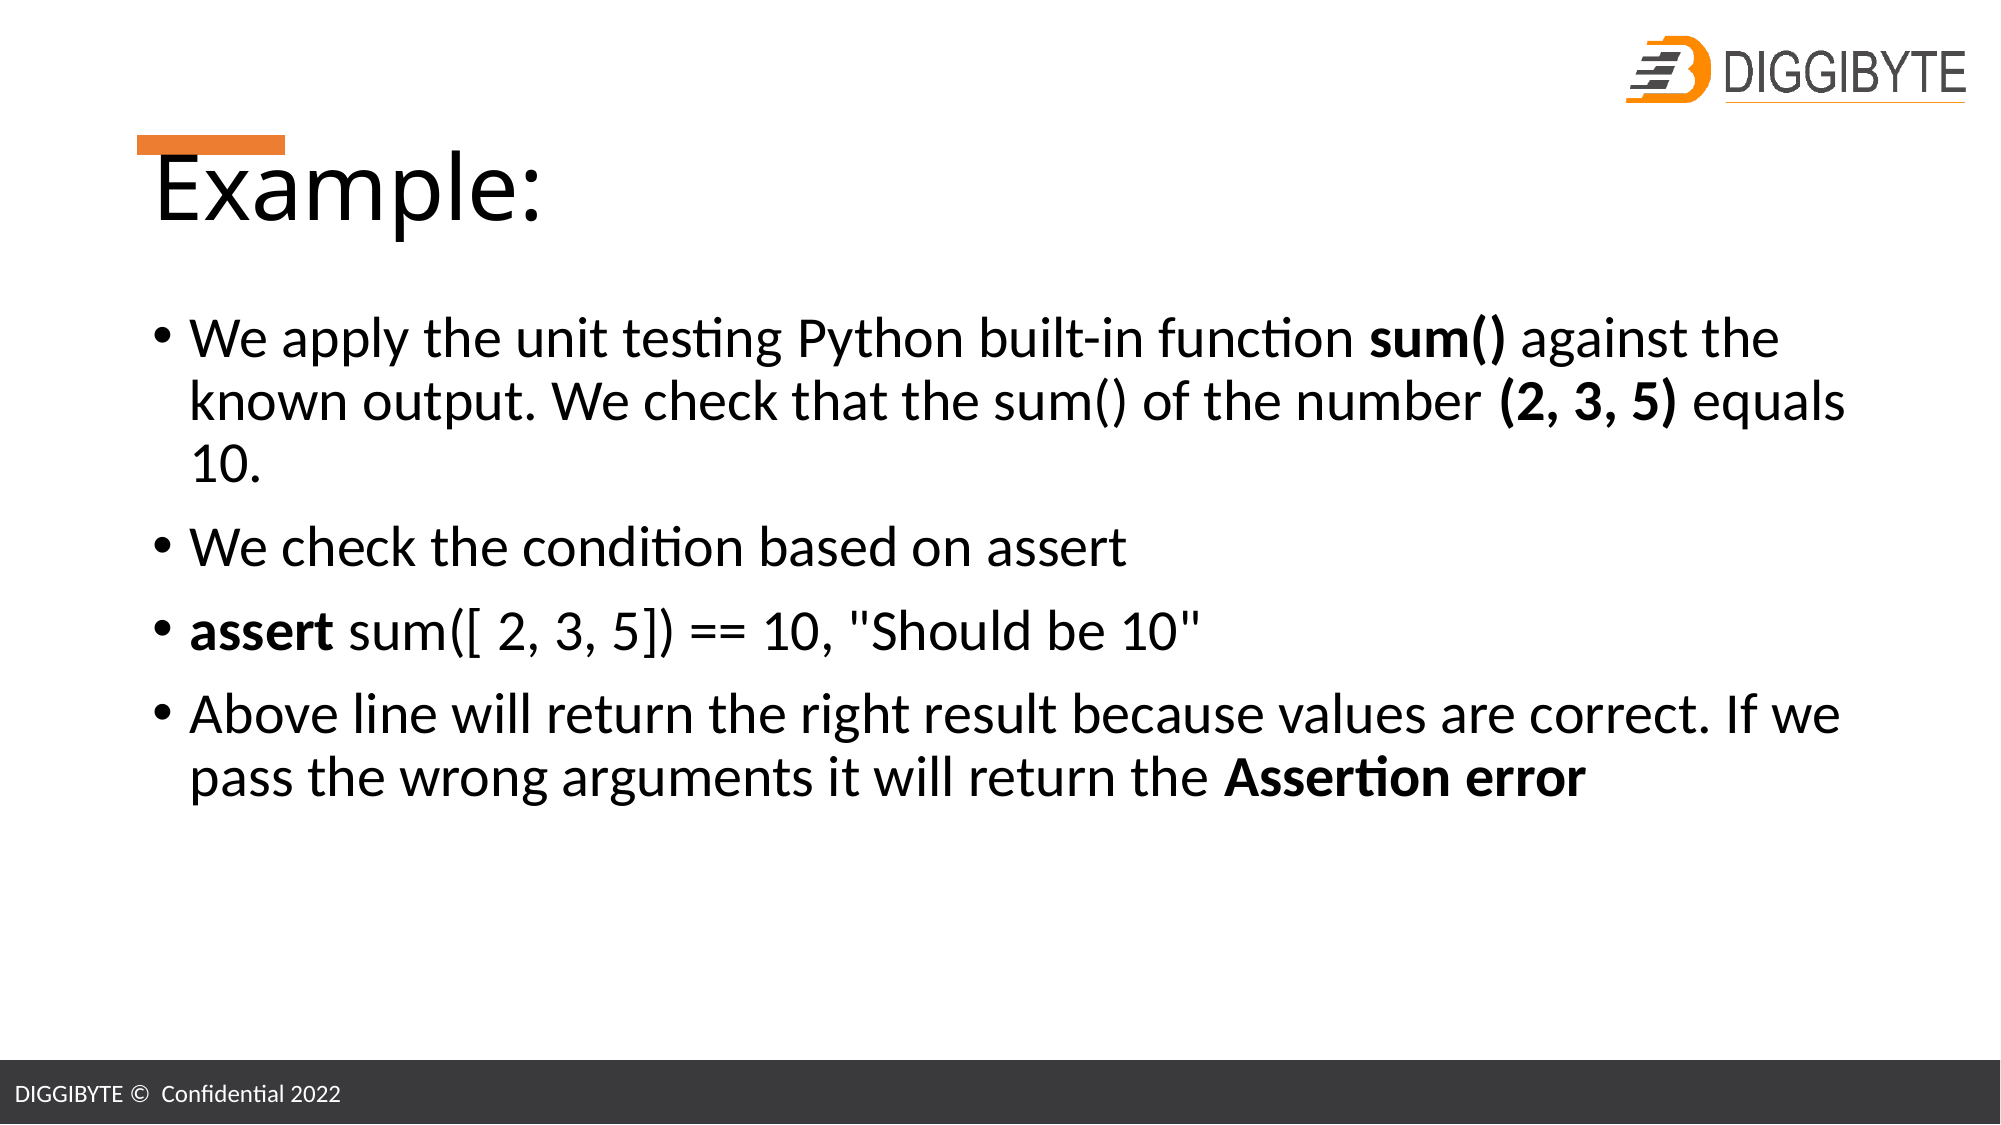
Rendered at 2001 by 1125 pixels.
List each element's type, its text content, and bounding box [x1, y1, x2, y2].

picture [1594, 0, 1986, 180]
title Example: [137, 82, 1863, 299]
list We apply the unit testing Python built-in function sum() against the known output. We check that the sum() of the number (2, 3, 5) equals 10. We check the condition based on assert assert sum([ 2, 3, 5]) == 10, "Should be 10" Above line will return the right result because values are correct. If we pass the wrong arguments it will return the Assertion error [137, 299, 1863, 1014]
